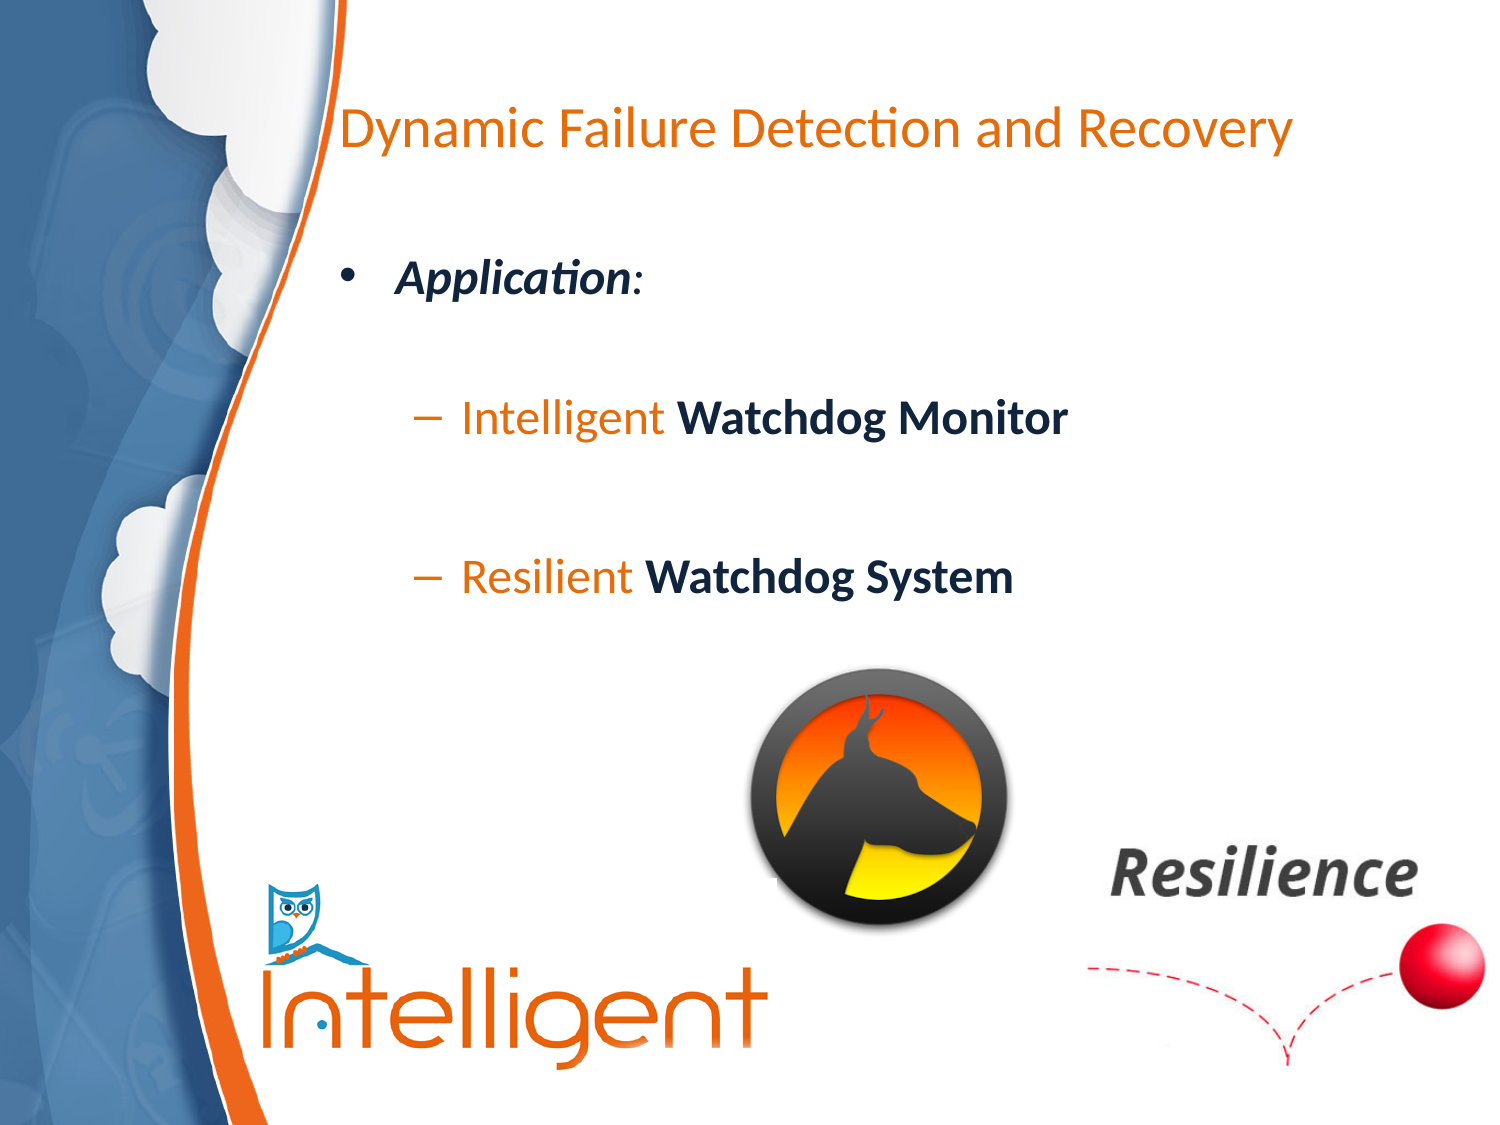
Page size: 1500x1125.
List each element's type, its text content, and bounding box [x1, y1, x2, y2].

picture [0, 0, 1500, 1125]
title Dynamic Failure Detection and Recovery [324, 61, 1452, 187]
list Application: Intelligent Watchdog Monitor Resilient Watchdog System [324, 236, 1452, 1014]
